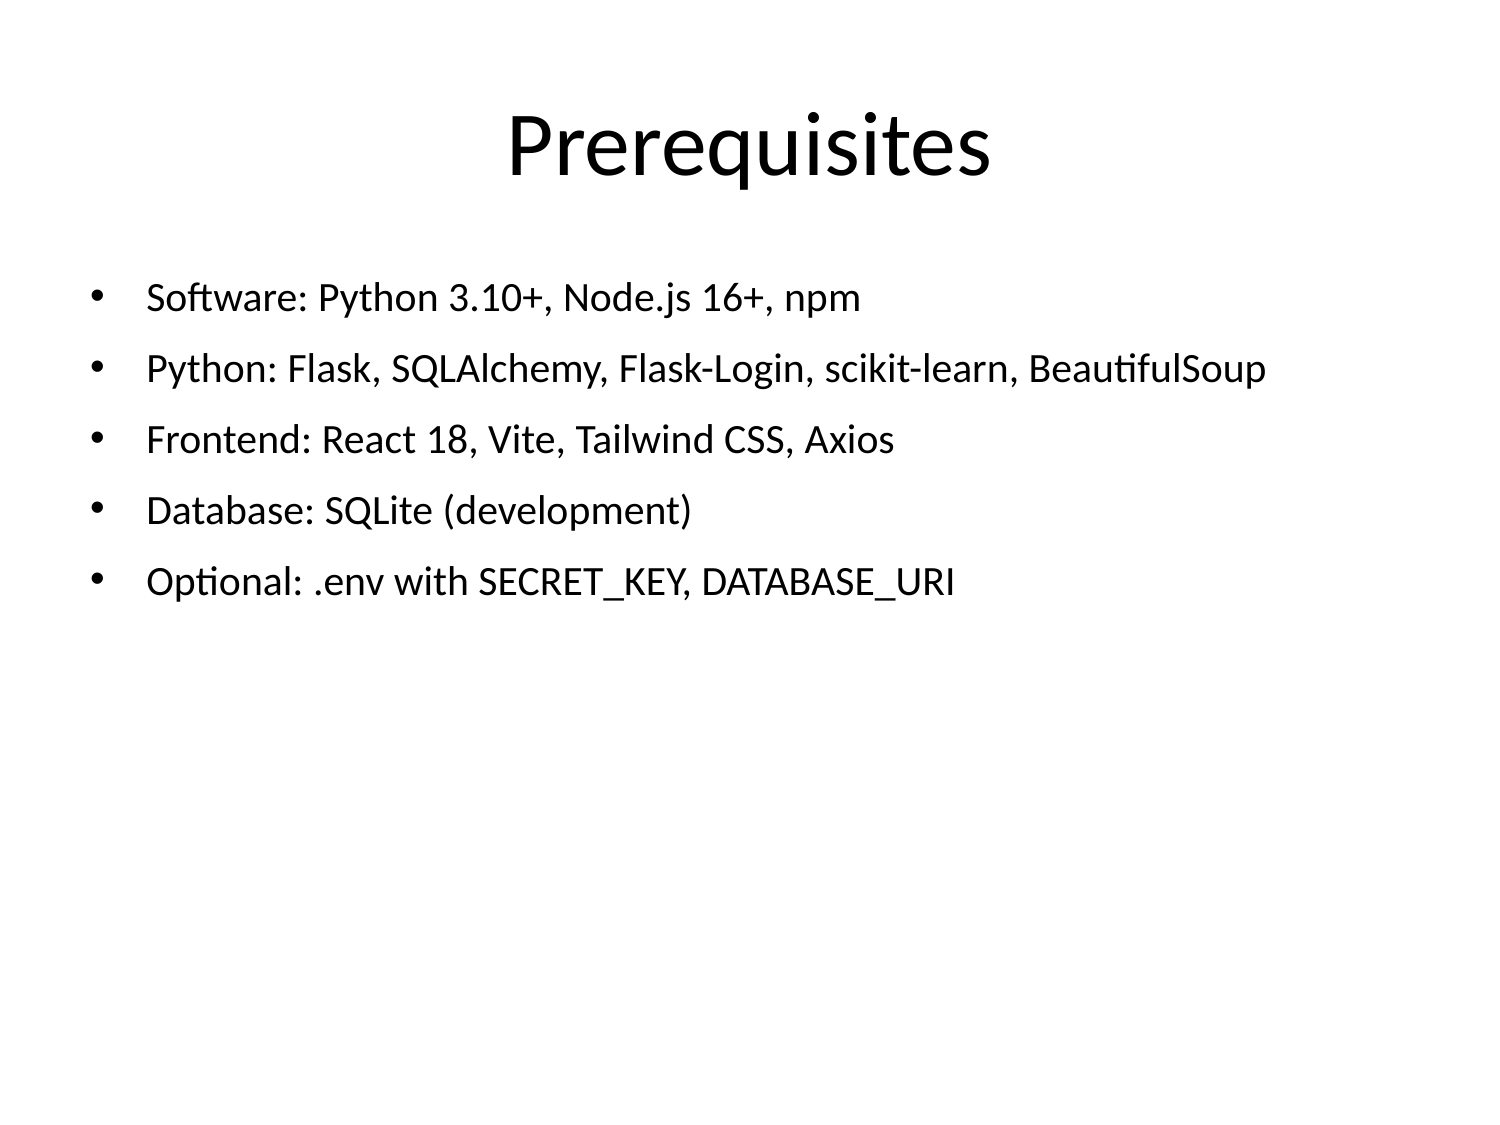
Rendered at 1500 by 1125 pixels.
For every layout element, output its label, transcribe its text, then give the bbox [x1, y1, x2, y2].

list Software: Python 3.10+, Node.js 16+, npm Python: Flask, SQLAlchemy, Flask-Login, scikit-learn, BeautifulSoup Frontend: React 18, Vite, Tailwind CSS, Axios Database: SQLite (development) Optional: .env with SECRET_KEY, DATABASE_URI [75, 262, 1425, 1005]
title Prerequisites [75, 45, 1425, 233]
